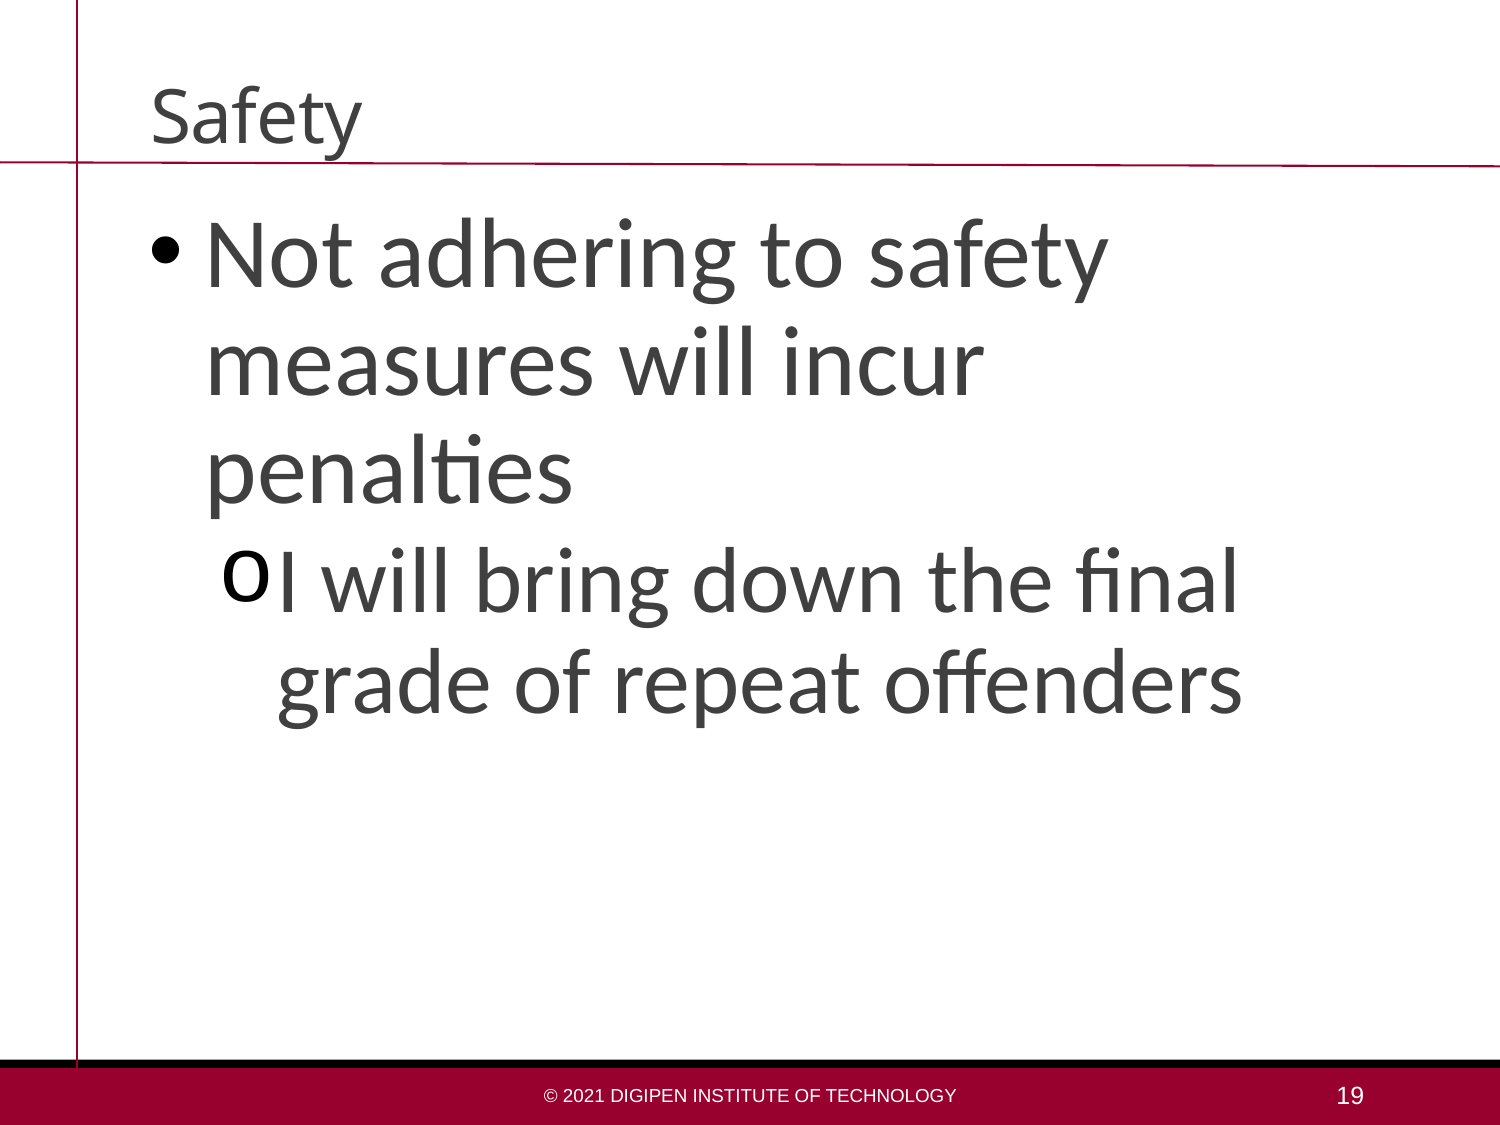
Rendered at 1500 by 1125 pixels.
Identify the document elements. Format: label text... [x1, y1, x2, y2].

slide_number 19 [1218, 1064, 1380, 1125]
footer © 2021 DigiPen Institute of Technology [453, 1064, 1047, 1125]
list Not adhering to safety measures will incur penalties I will bring down the final grade of repeat offenders [135, 193, 1373, 1040]
title Safety [135, 24, 1373, 167]
